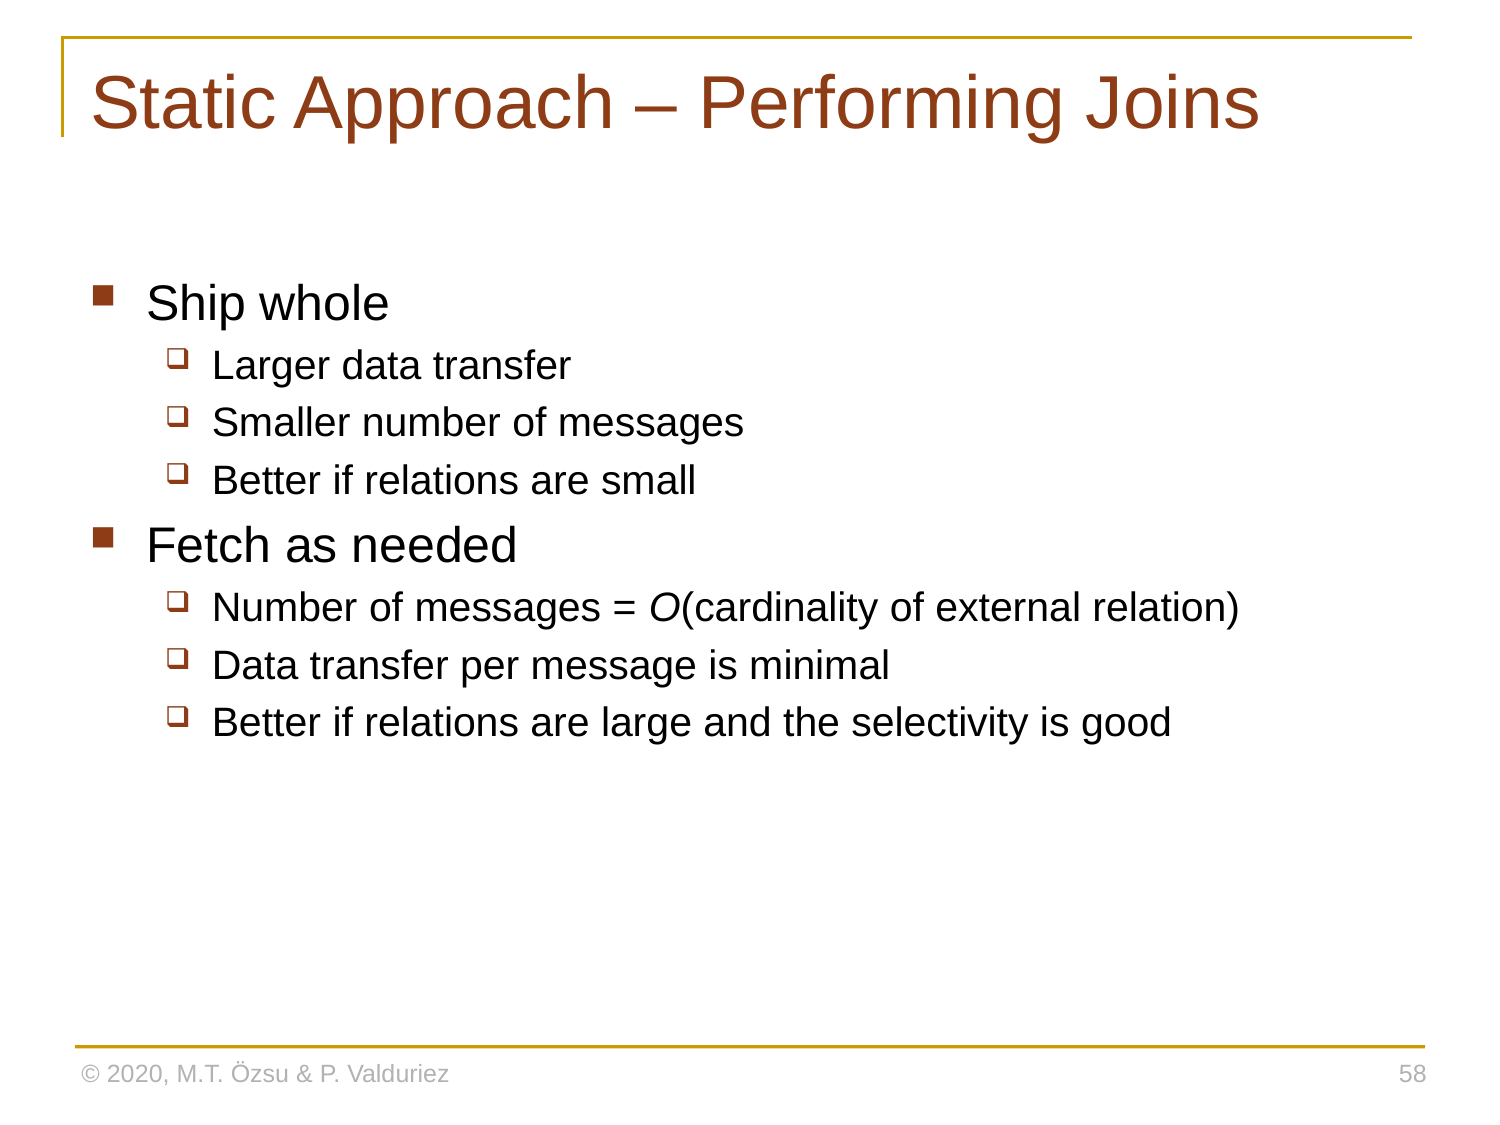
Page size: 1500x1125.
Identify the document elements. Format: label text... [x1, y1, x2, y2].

slide_number 58 [1104, 1042, 1442, 1103]
list Ship whole Larger data transfer Smaller number of messages Better if relations are small Fetch as needed Number of messages = O(cardinality of external relation) Data transfer per message is minimal Better if relations are large and the selectivity is good [74, 262, 1426, 1006]
footer © 2020, M.T. Özsu & P. Valduriez [66, 1042, 573, 1103]
title Static Approach – Performing Joins [74, 45, 1426, 233]
